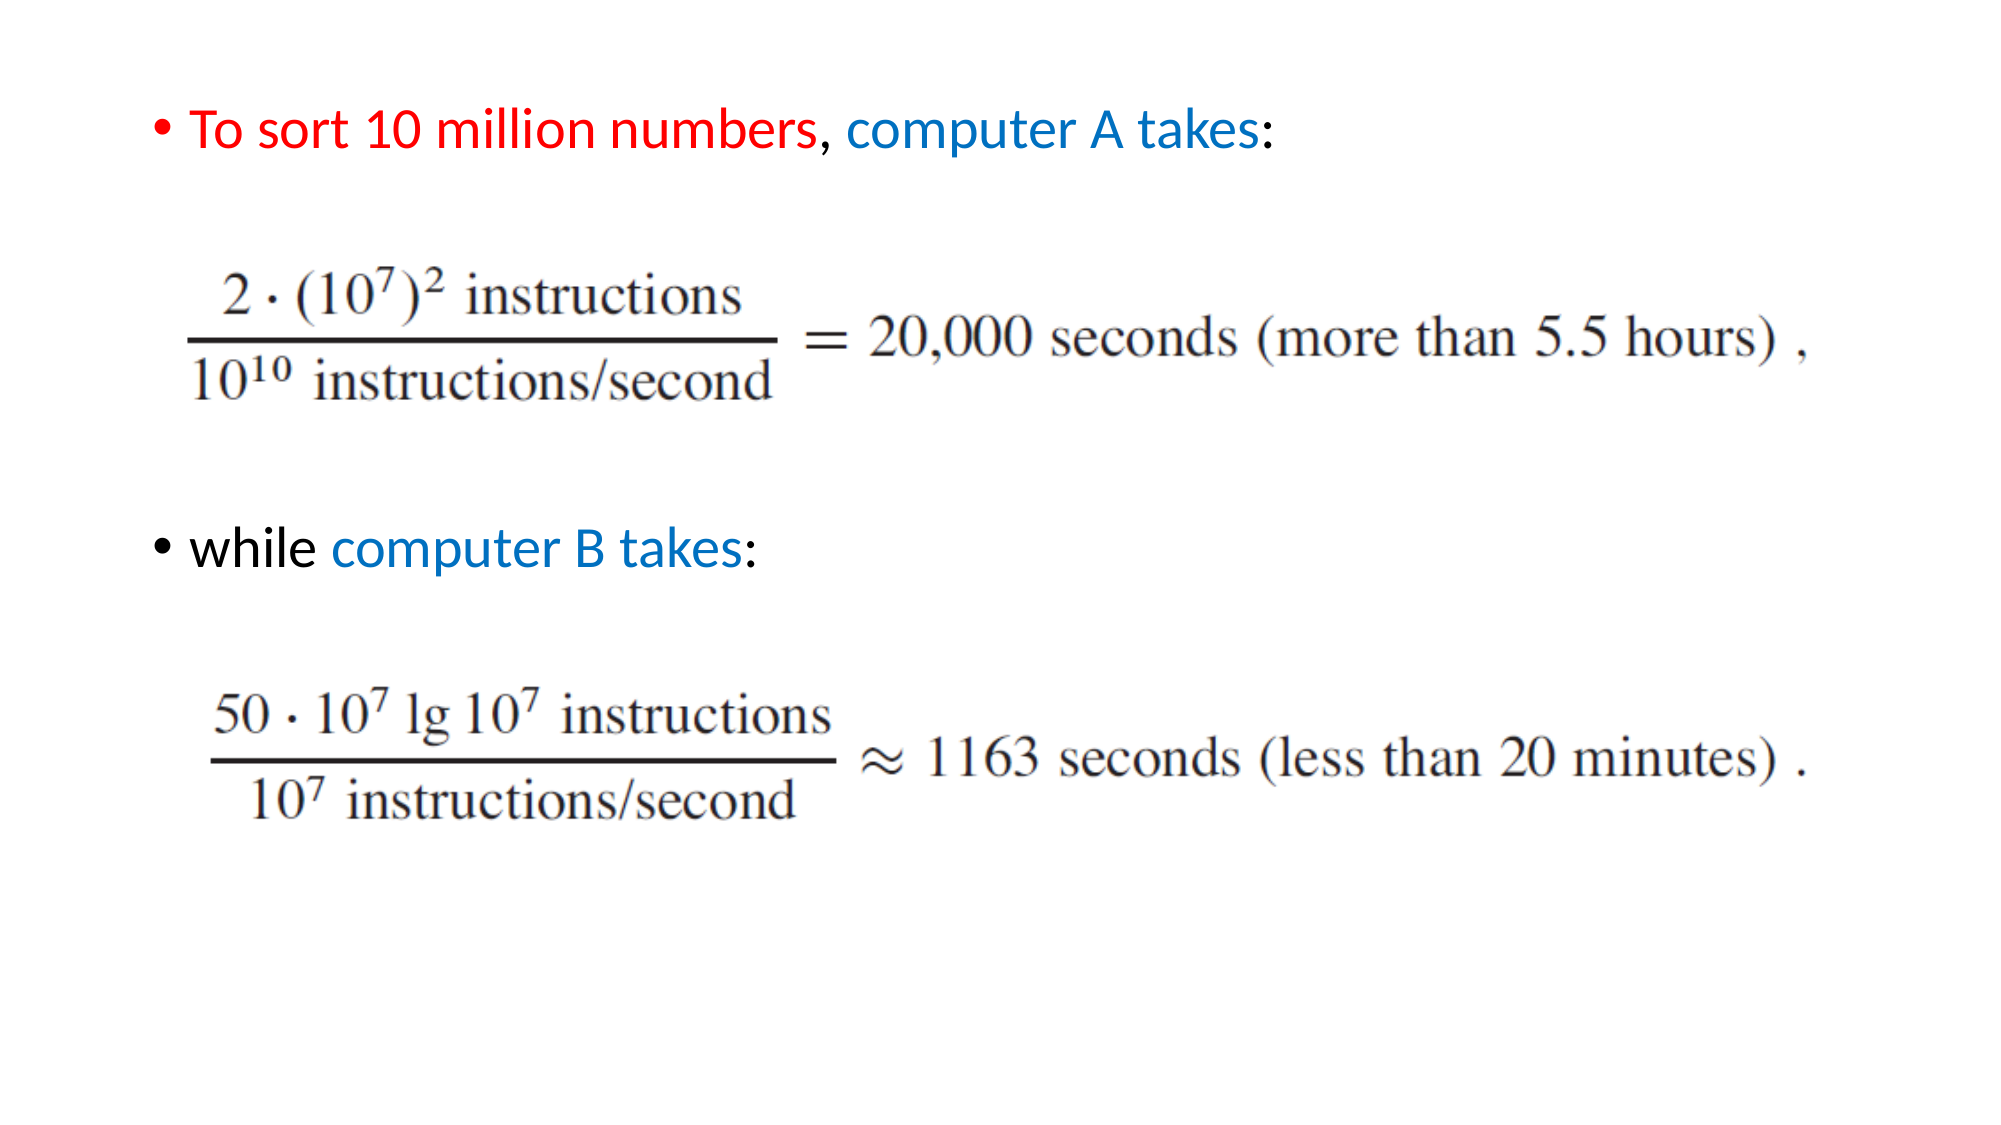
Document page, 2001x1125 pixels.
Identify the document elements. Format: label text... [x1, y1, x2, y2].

picture [204, 673, 1892, 852]
list To sort 10 million numbers, computer A takes: while computer B takes: [137, 90, 1863, 1014]
picture [148, 245, 1827, 429]
